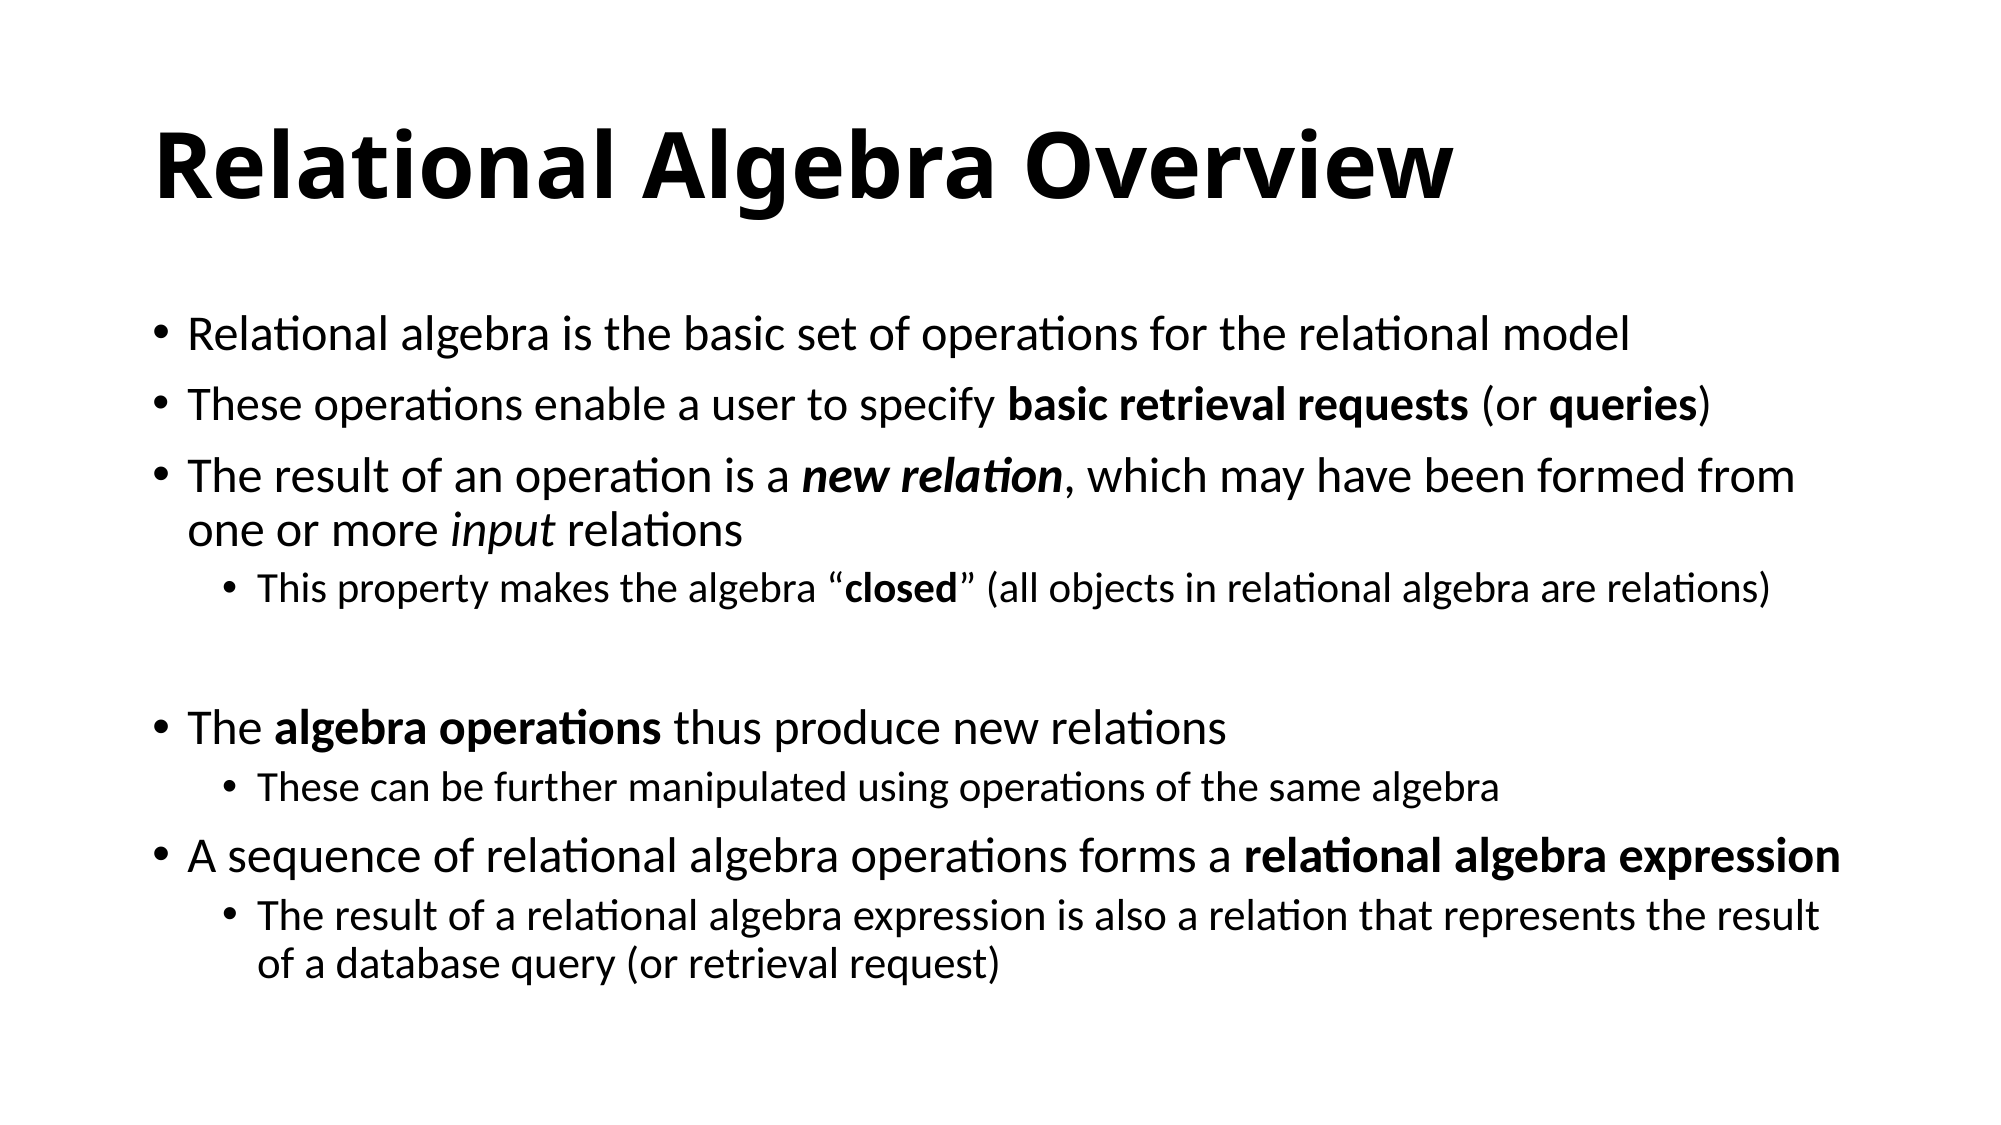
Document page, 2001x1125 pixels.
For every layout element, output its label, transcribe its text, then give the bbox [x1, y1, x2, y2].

title Relational Algebra Overview [137, 59, 1863, 278]
list Relational algebra is the basic set of operations for the relational model These operations enable a user to specify basic retrieval requests (or queries) The result of an operation is a new relation, which may have been formed from one or more input relations This property makes the algebra “closed” (all objects in relational algebra are relations) The algebra operations thus produce new relations These can be further manipulated using operations of the same algebra A sequence of relational algebra operations forms a relational algebra expression The result of a relational algebra expression is also a relation that represents the result of a database query (or retrieval request) [137, 299, 1863, 1014]
